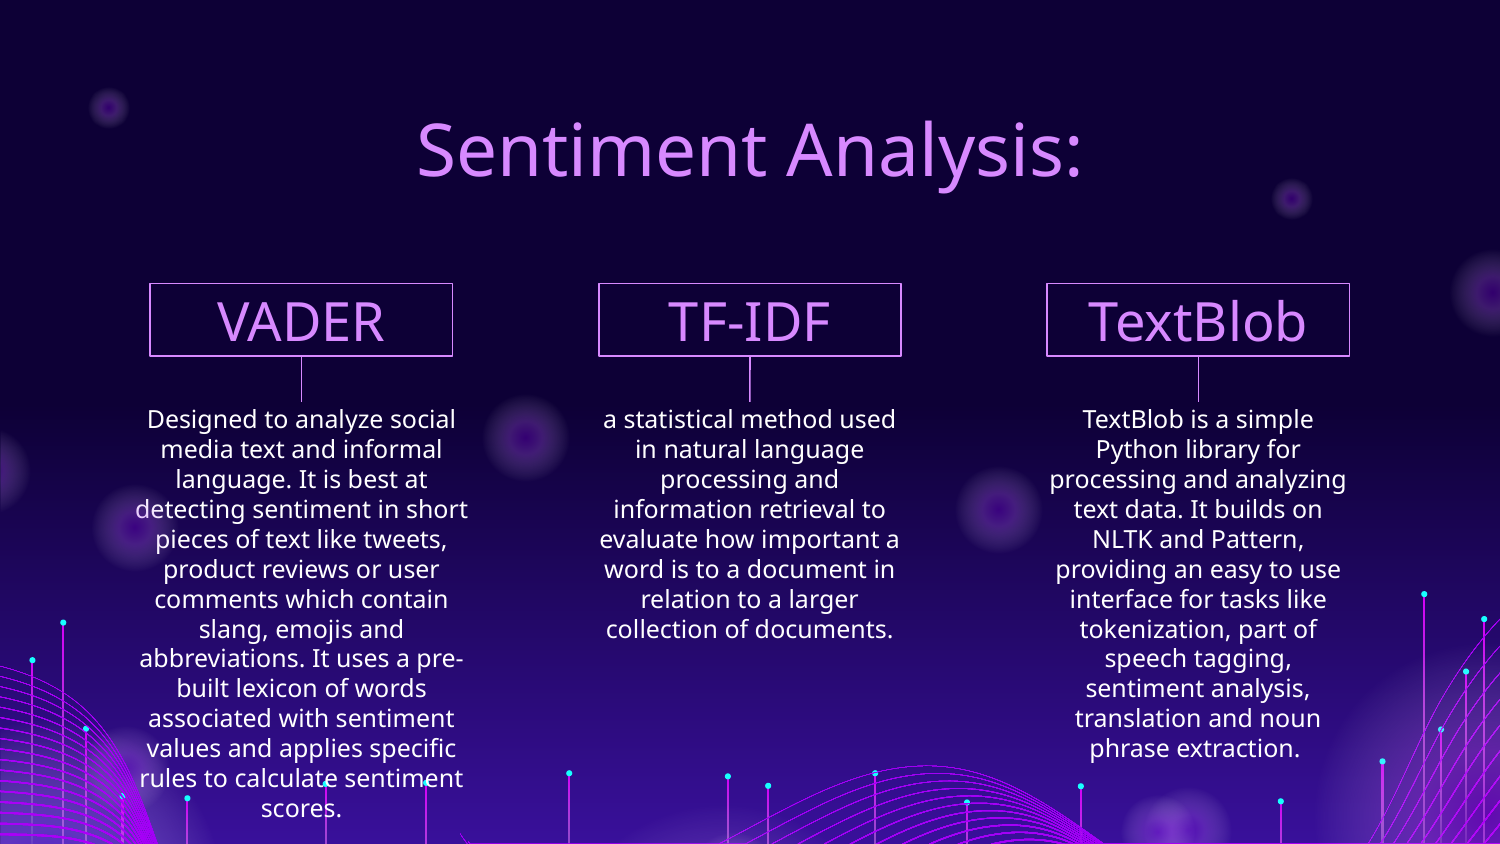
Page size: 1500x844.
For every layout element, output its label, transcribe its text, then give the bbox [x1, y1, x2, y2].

text_box TF-IDF [598, 283, 902, 356]
text_box [85, 84, 132, 131]
text_box VADER [150, 283, 453, 356]
text_box [86, 478, 184, 577]
text_box TextBlob [1047, 283, 1350, 356]
text_box a statistical method used in natural language processing and information retrieval to evaluate how important a word is to a document in relation to a larger collection of documents. [580, 388, 920, 734]
text_box [949, 460, 1048, 559]
text_box [476, 388, 575, 487]
title Sentiment Analysis: [118, 88, 1382, 183]
text_box Designed to analyze social media text and informal language. It is best at detecting sentiment in short pieces of text like tweets, product reviews or user comments which contain slang, emojis and abbreviations. It uses a pre-built lexicon of words associated with sentiment values and applies specific rules to calculate sentiment scores. [103, 388, 500, 734]
text_box [1268, 175, 1315, 222]
text_box TextBlob is a simple Python library for processing and analyzing text data. It builds on NLTK and Pattern, providing an easy to use interface for tasks like tokenization, part of speech tagging, sentiment analysis, translation and noun phrase extraction. [1029, 388, 1368, 734]
